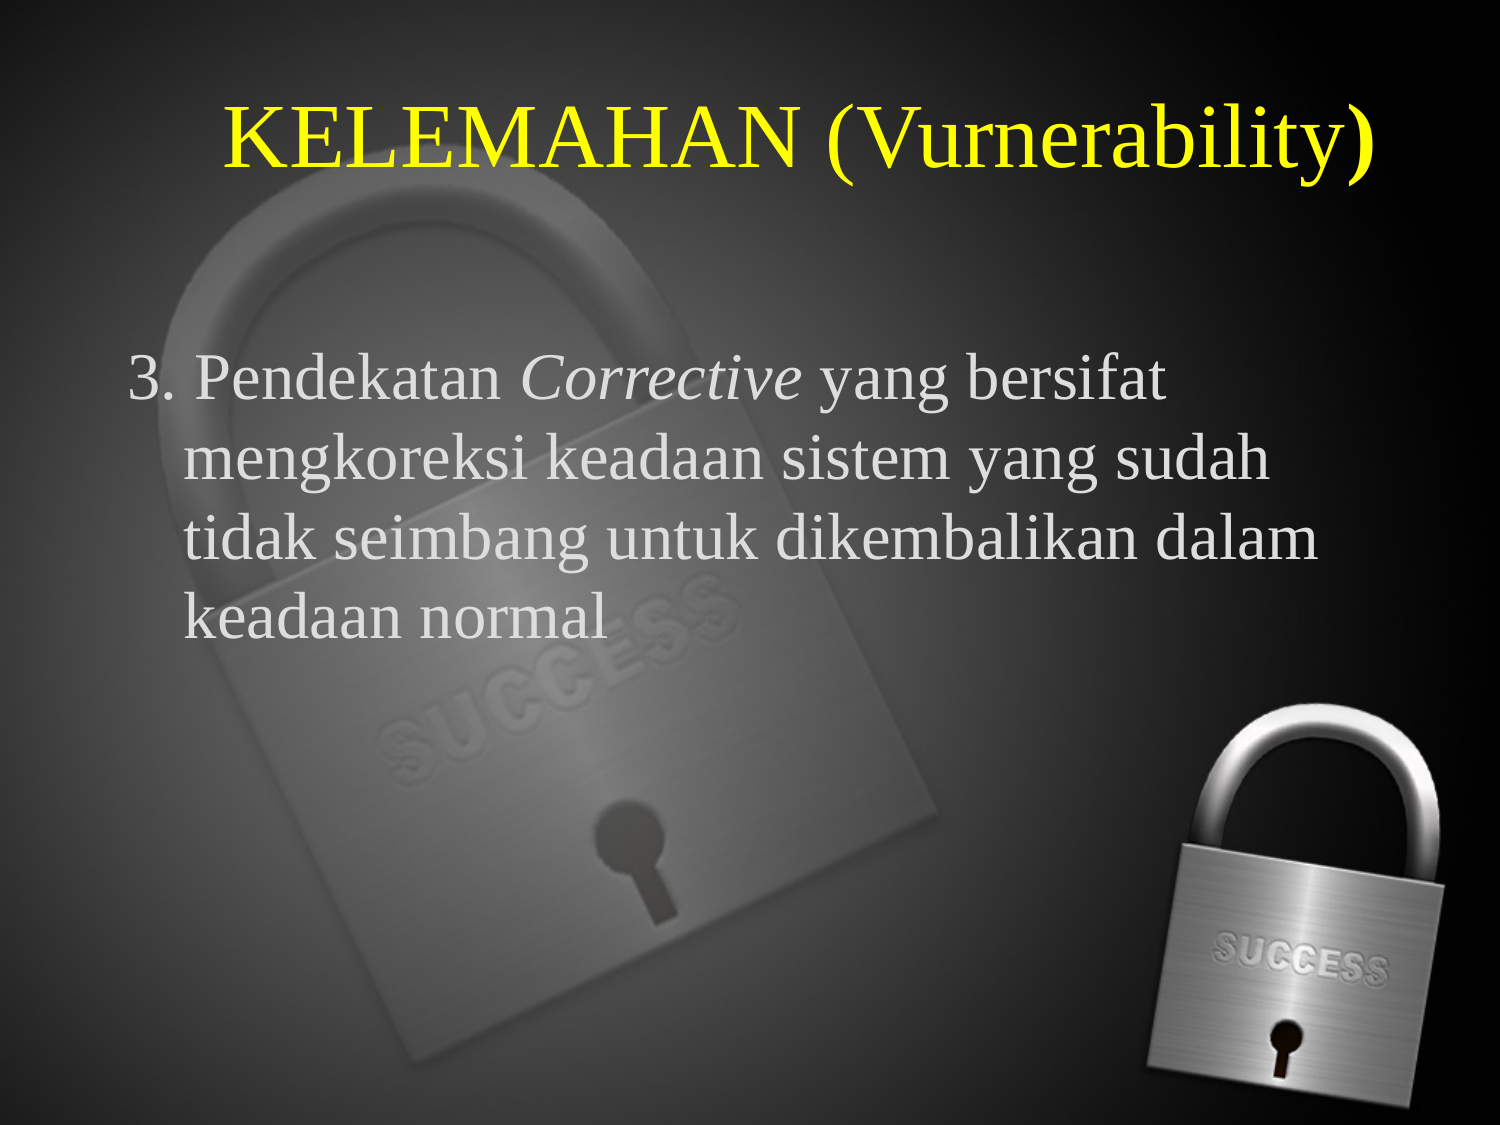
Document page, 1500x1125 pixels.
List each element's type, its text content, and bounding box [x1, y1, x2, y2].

list 3. Pendekatan Corrective yang bersifat mengkoreksi keadaan sistem yang sudah tidak seimbang untuk dikembalikan dalam keadaan normal [112, 324, 1388, 1000]
picture [0, 0, 1500, 1125]
title KELEMAHAN (Vurnerability) [162, 37, 1438, 225]
